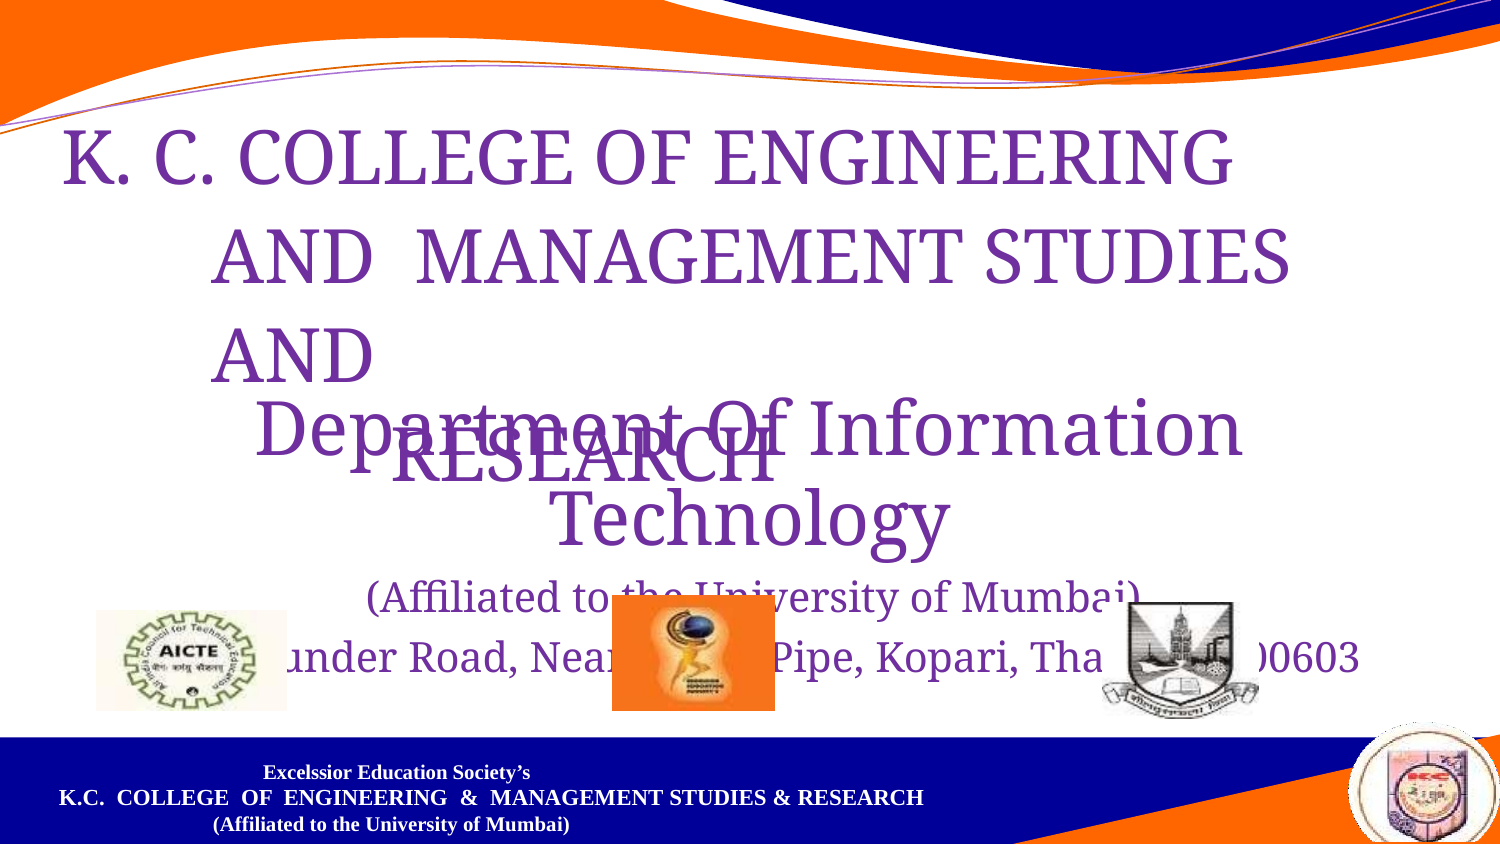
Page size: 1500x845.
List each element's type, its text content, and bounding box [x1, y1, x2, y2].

picture [612, 595, 776, 712]
picture [1347, 721, 1500, 842]
picture [96, 610, 288, 712]
text_box Department Of Information Technology (Affiliated to the University of Mumbai) Mith Bunder Road, Near Hume Pipe, Kopari, Thane(E)-400603 [96, 359, 1404, 802]
text_box Excelssior Education Society’s K.C. COLLEGE OF ENGINEERING & MANAGEMENT STUDIES & RESEARCH (Affiliated to the University of Mumbai) [56, 758, 930, 837]
list K. C. COLLEGE OF ENGINEERING AND MANAGEMENT STUDIES AND RESEARCH [59, 98, 1389, 576]
picture [1102, 601, 1260, 720]
